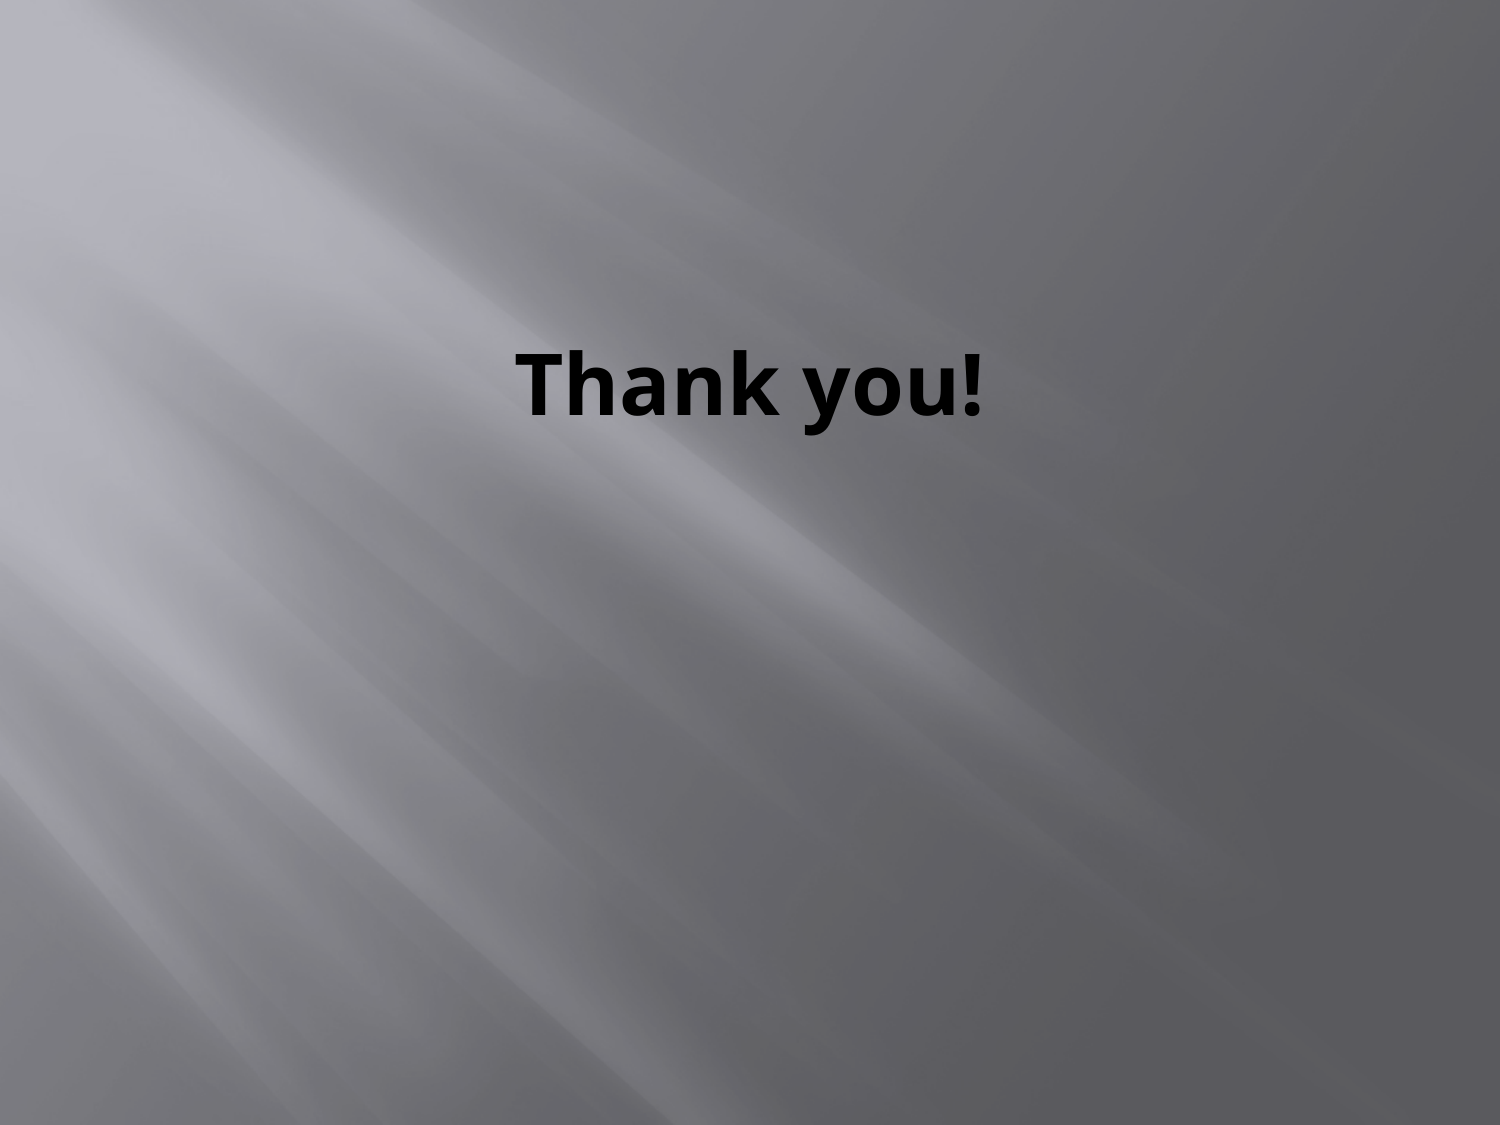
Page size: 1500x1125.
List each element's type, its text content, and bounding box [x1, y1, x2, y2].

title Thank you! [75, 287, 1425, 475]
